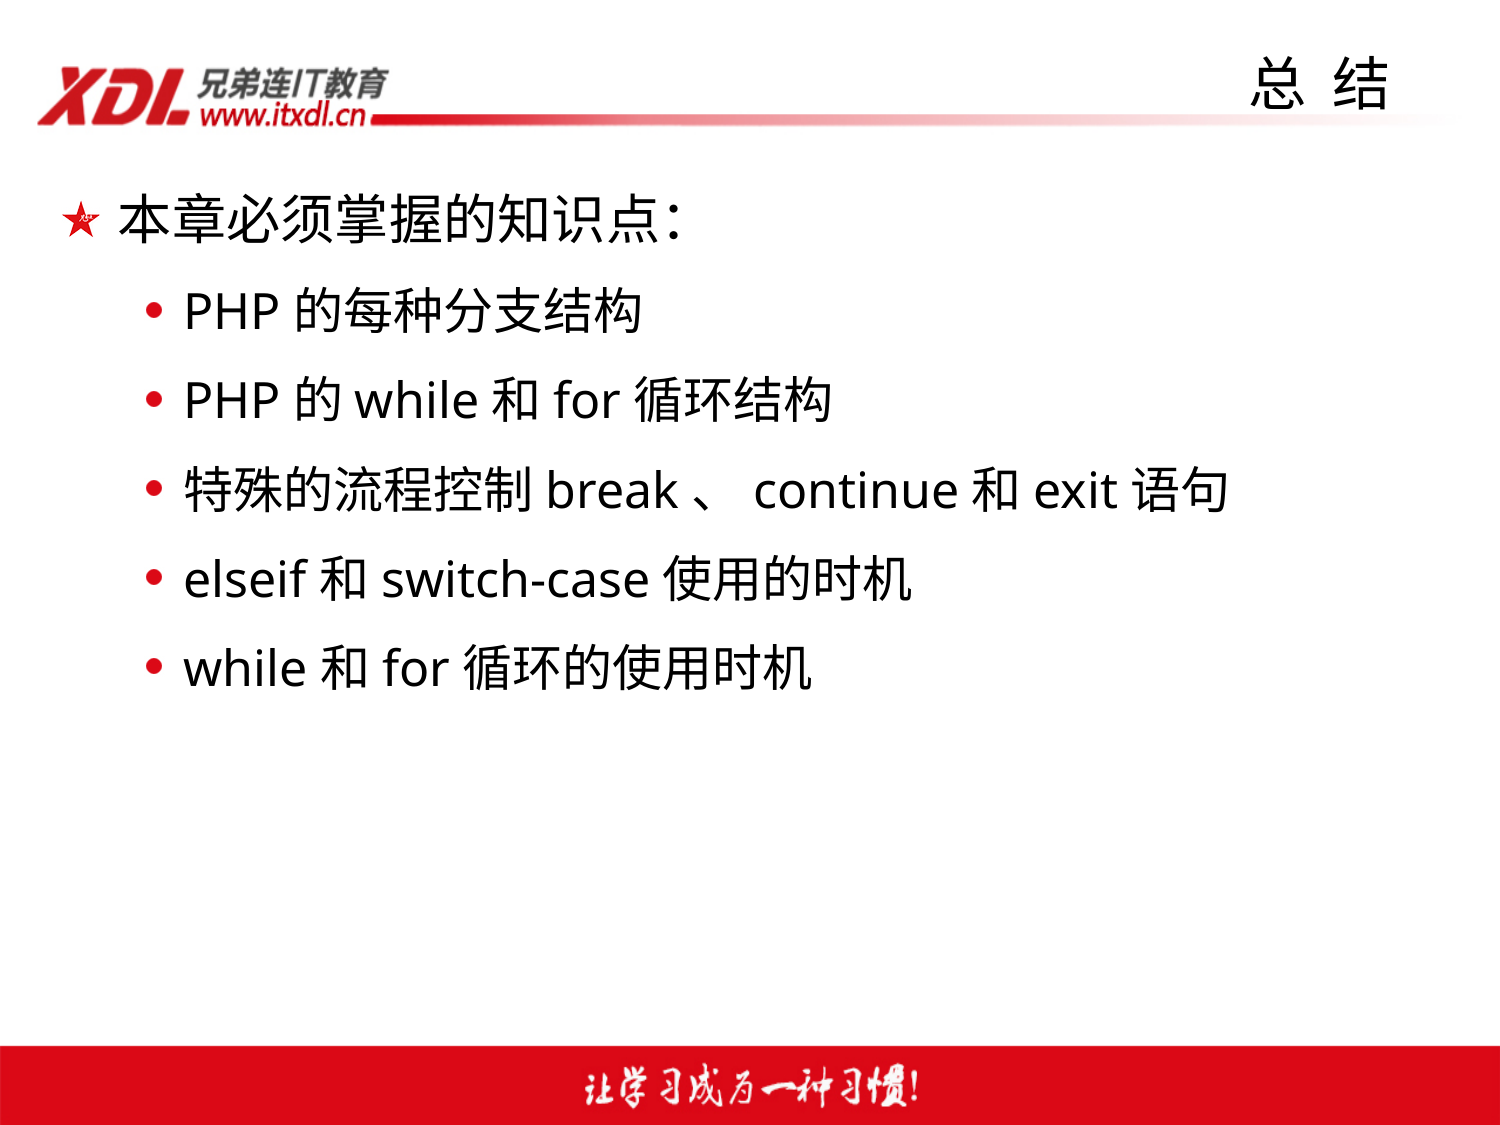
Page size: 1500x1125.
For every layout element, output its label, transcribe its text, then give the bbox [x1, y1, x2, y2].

title 总 结 [339, 34, 1407, 130]
picture [0, 0, 1500, 1125]
list 本章必须掌握的知识点： PHP的每种分支结构 PHP的while和for循环结构 特殊的流程控制break、continue和exit语句 elseif和switch-case使用的时机 while和for循环的使用时机 [46, 164, 1407, 1032]
